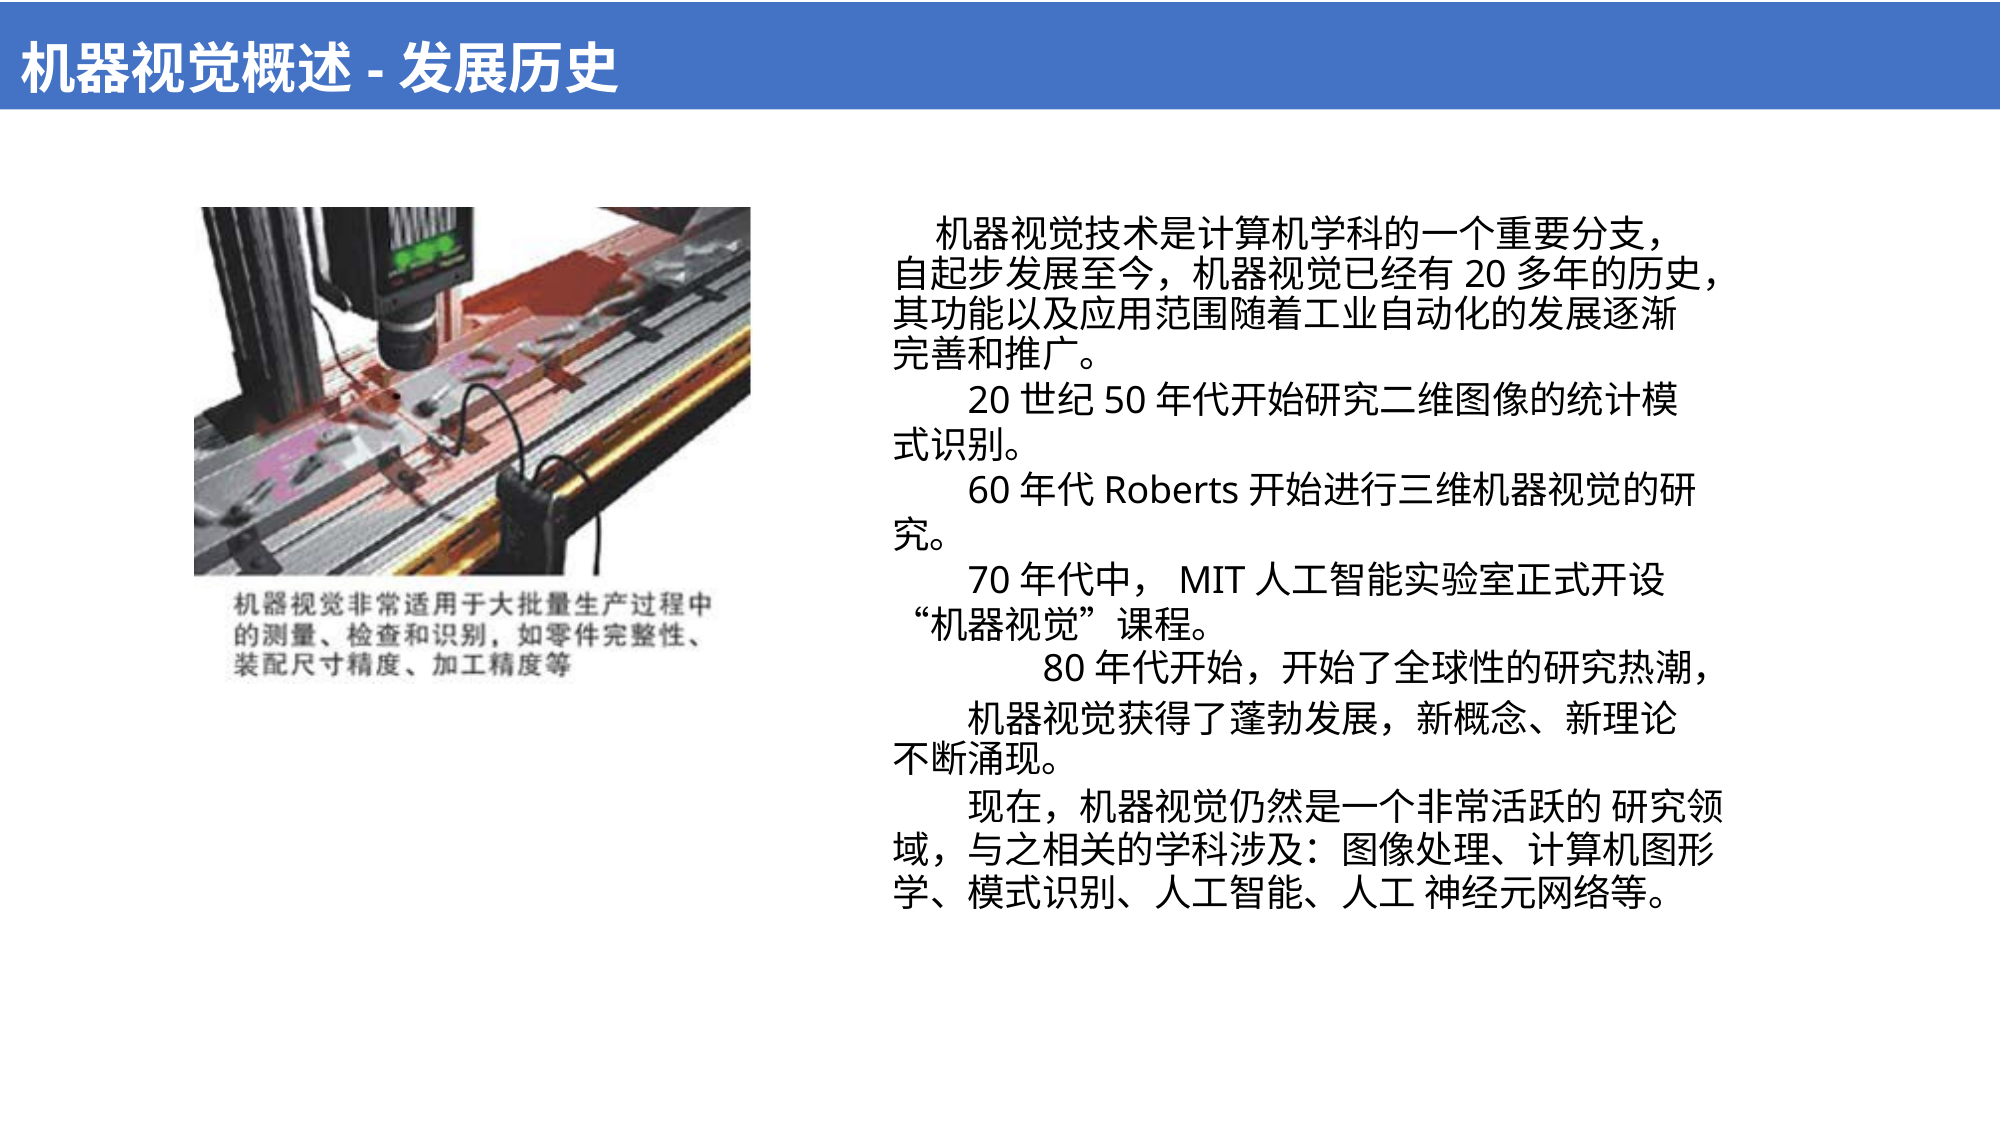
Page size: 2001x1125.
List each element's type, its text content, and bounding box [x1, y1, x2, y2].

text_box 机器视觉概述-发展历史 [0, 2, 2000, 110]
text_box 机器视觉技术是计算机学科的一个重要分支，自起步发展至今，机器视觉已经有20多年的历史，其功能以及应用范围随着工业自动化的发展逐渐完善和推广。 20世纪50年代开始研究二维图像的统计模式识别。 60年代Roberts开始进行三维机器视觉的研究。 70年代中，MIT人工智能实验室正式开设“机器视觉”课程。 80年代开始，开始了全球性的研究热潮， 机器视觉获得了蓬勃发展，新概念、新理论不断涌现。 现在，机器视觉仍然是一个非常活跃的 研究领域，与之相关的学科涉及：图像处理、计算机图形学、模式识别、人工智能、人工 神经元网络等。 [890, 207, 1761, 916]
picture [194, 207, 753, 684]
